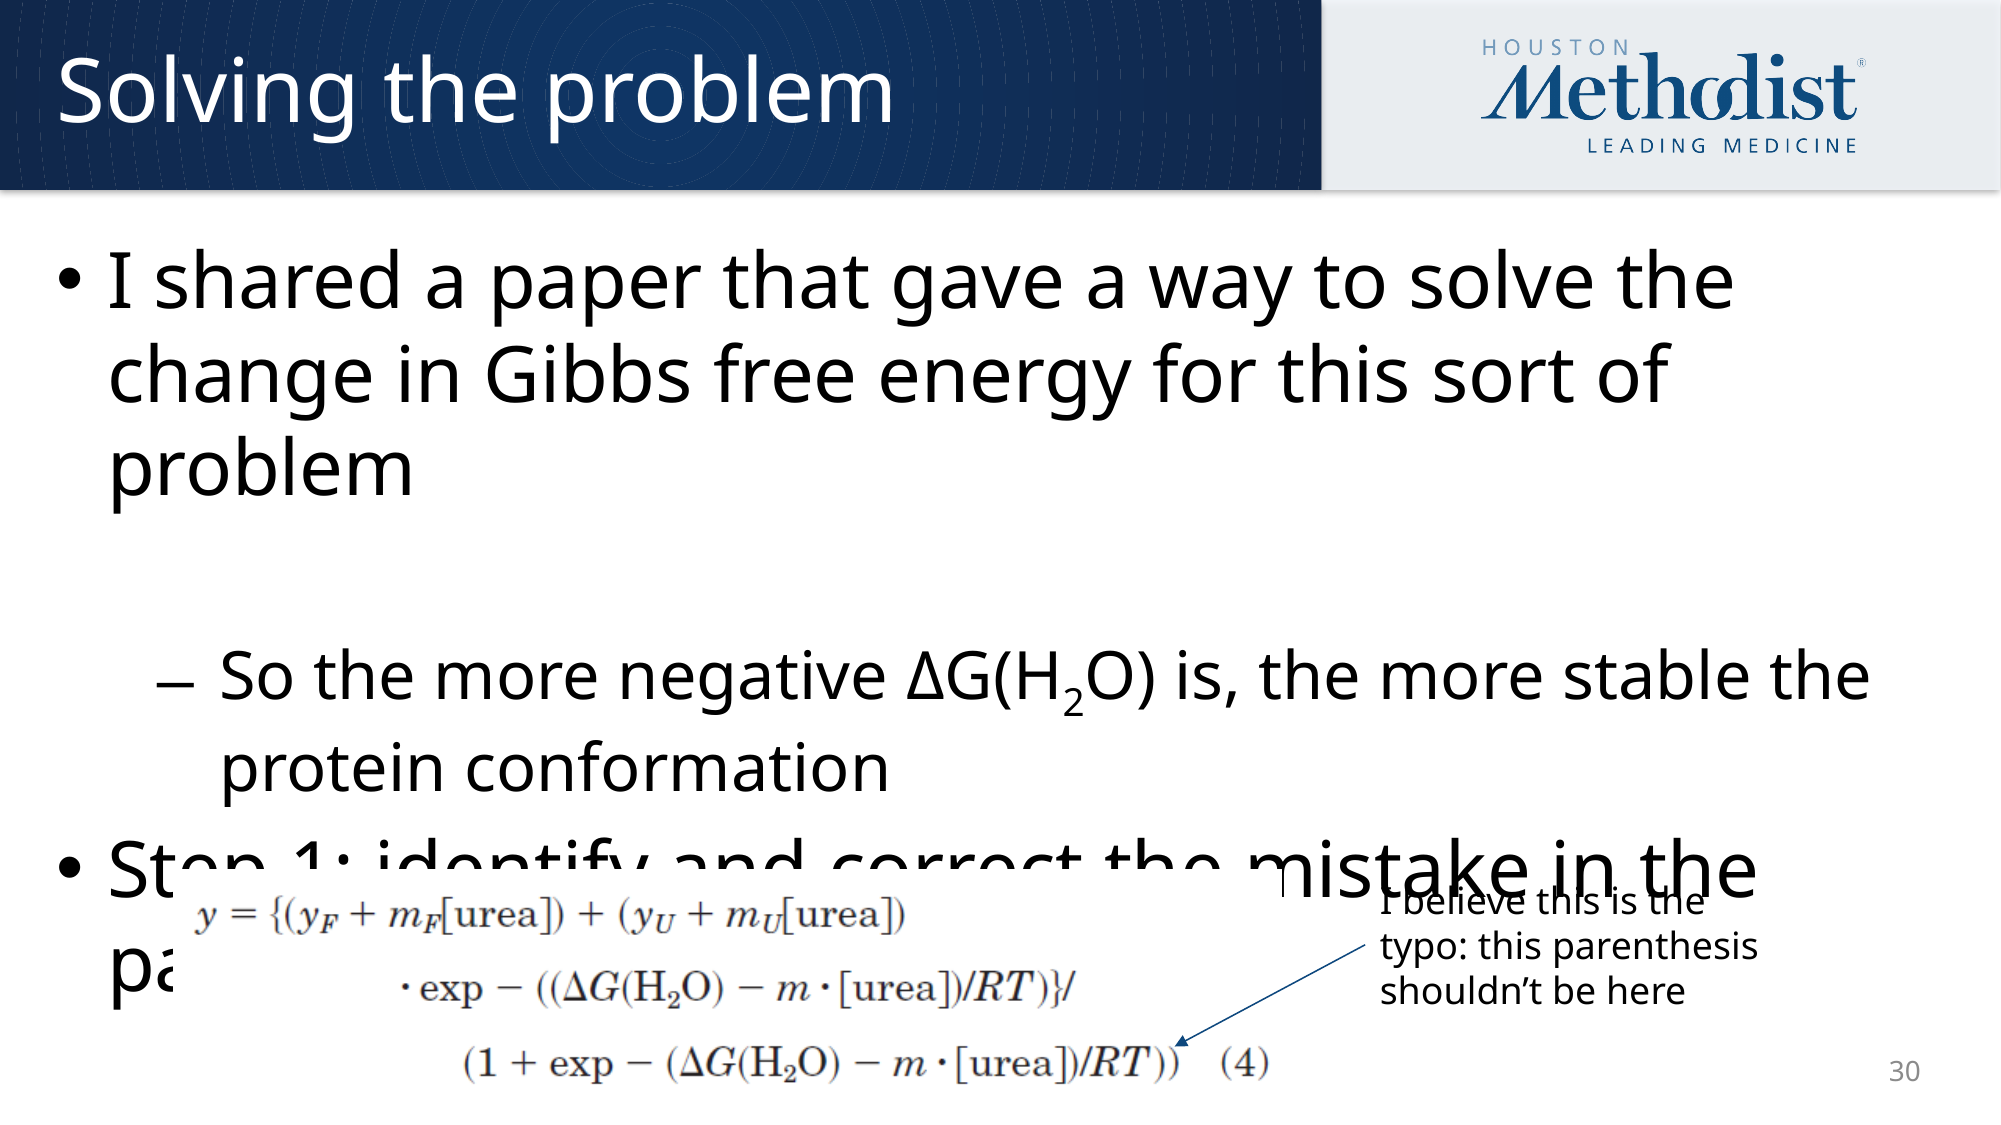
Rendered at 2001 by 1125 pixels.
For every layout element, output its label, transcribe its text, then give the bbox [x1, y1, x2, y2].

title Solving the problem [42, 15, 1282, 178]
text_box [1174, 945, 1366, 1047]
picture [173, 869, 1282, 1103]
text_box I believe this is the typo: this parenthesis shouldn’t be here [1365, 869, 1796, 1020]
slide_number 30 [1422, 1042, 1936, 1103]
picture [1481, 39, 1866, 153]
